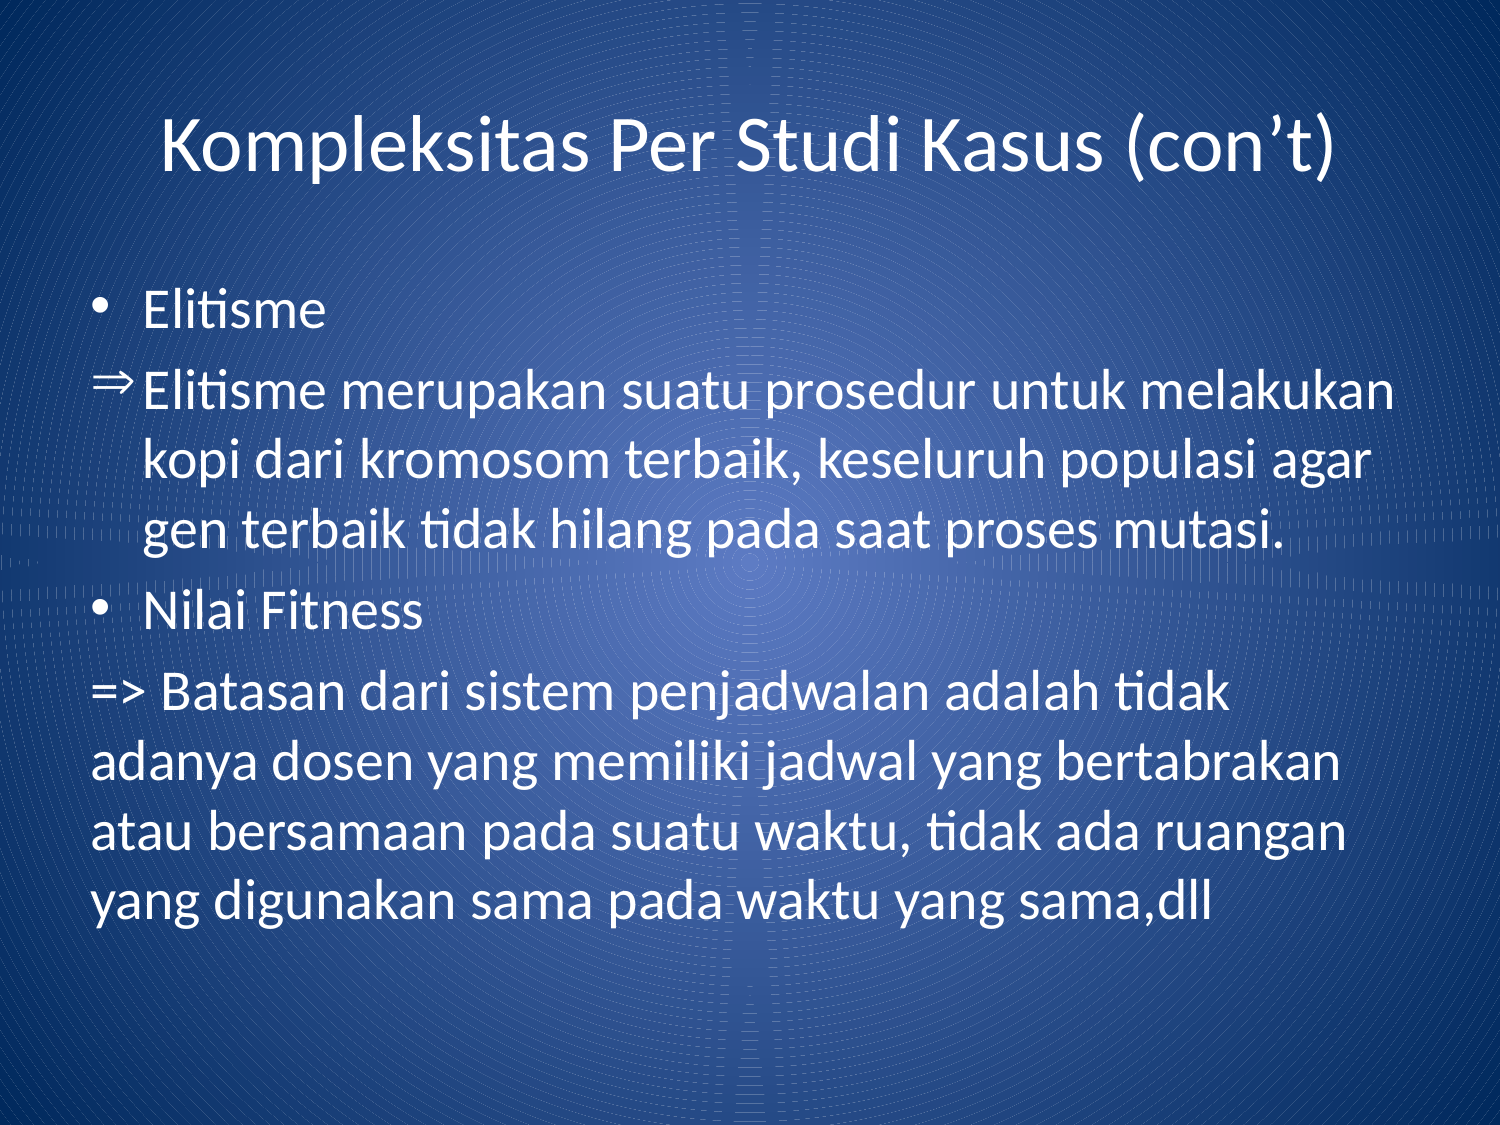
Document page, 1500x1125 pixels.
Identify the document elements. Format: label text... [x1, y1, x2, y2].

list Elitisme Elitisme merupakan suatu prosedur untuk melakukan kopi dari kromosom terbaik, keseluruh populasi agar gen terbaik tidak hilang pada saat proses mutasi. Nilai Fitness => Batasan dari sistem penjadwalan adalah tidak adanya dosen yang memiliki jadwal yang bertabrakan atau bersamaan pada suatu waktu, tidak ada ruangan yang digunakan sama pada waktu yang sama,dll [75, 262, 1425, 1005]
title Kompleksitas Per Studi Kasus (con’t) [75, 45, 1425, 233]
